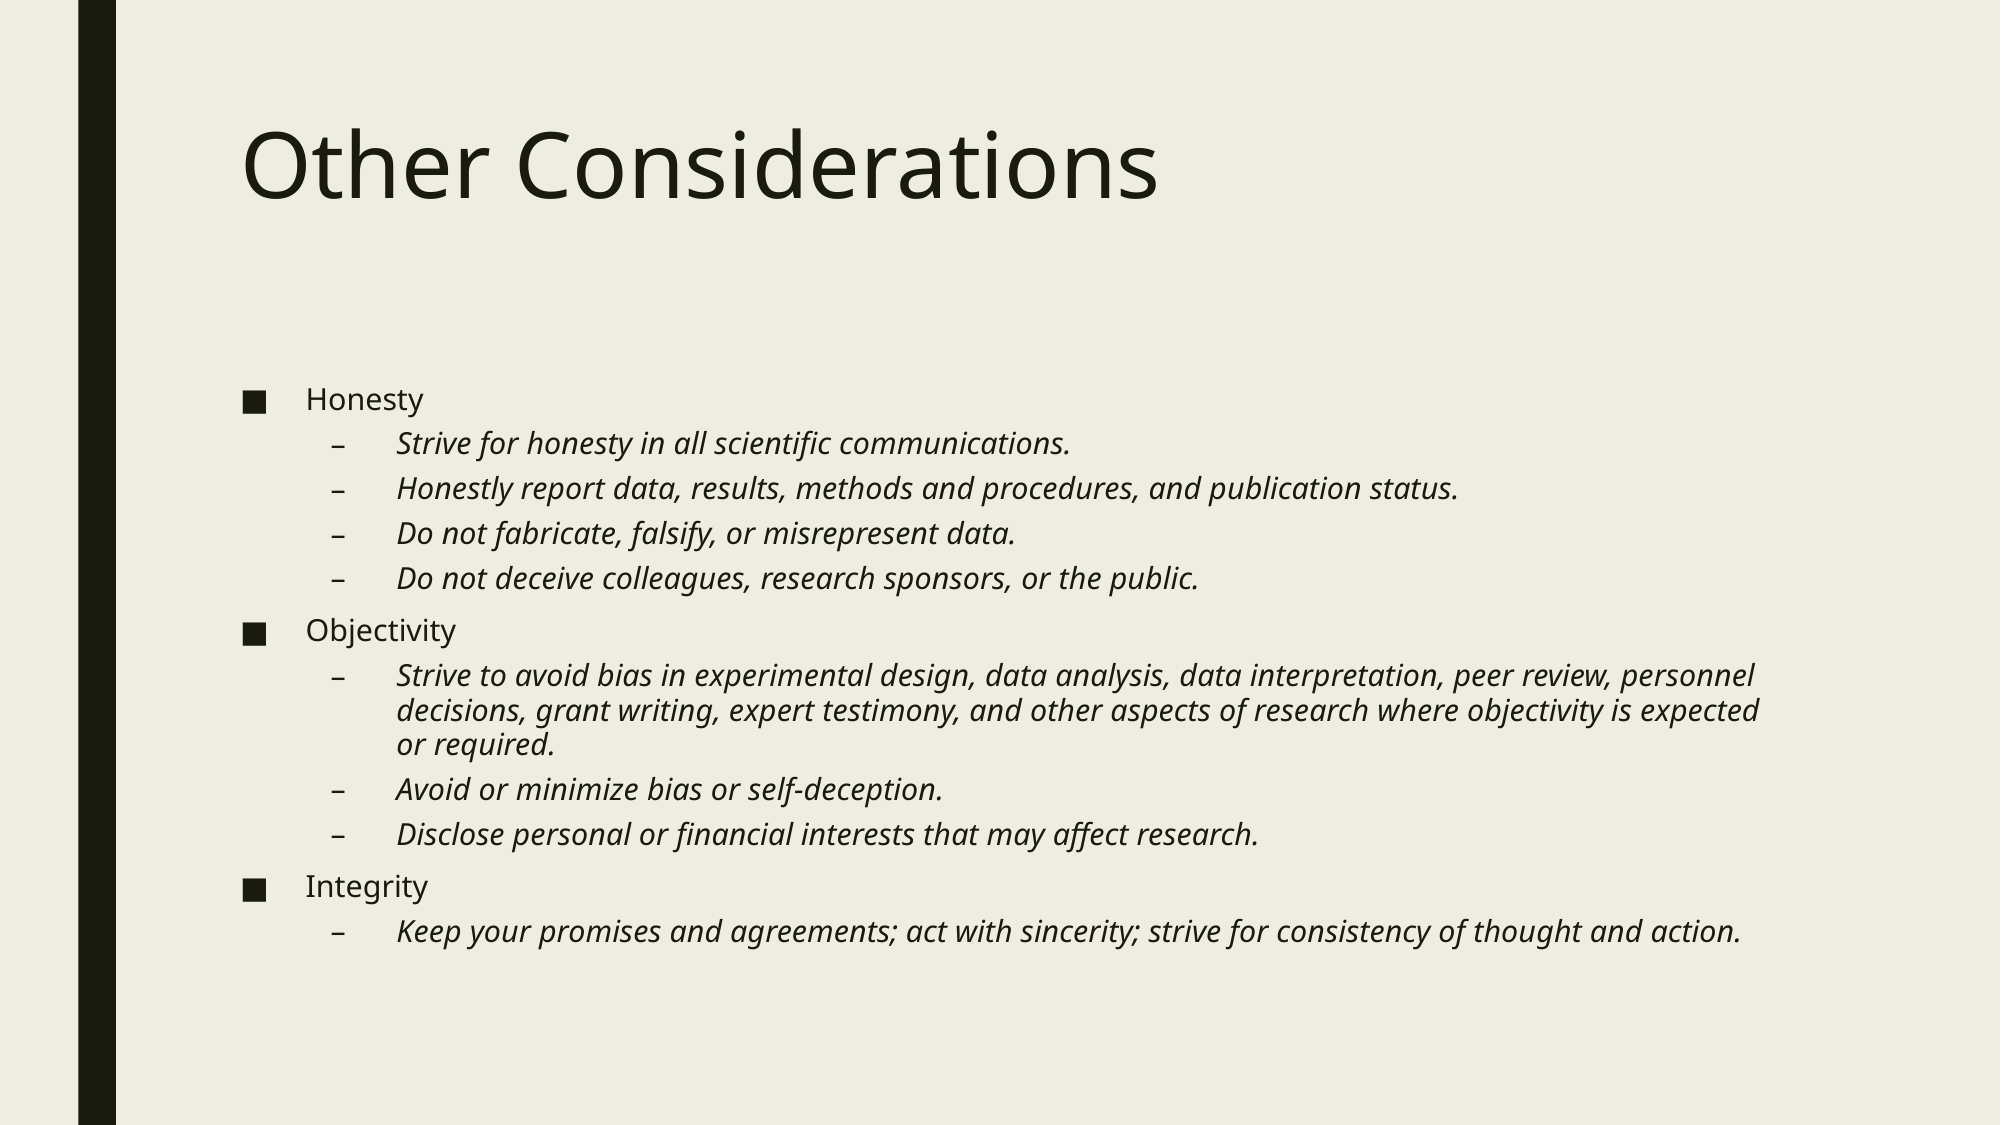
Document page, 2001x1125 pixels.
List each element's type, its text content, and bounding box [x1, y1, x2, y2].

list Honesty Strive for honesty in all scientific communications. Honestly report data, results, methods and procedures, and publication status. Do not fabricate, falsify, or misrepresent data. Do not deceive colleagues, research sponsors, or the public. Objectivity Strive to avoid bias in experimental design, data analysis, data interpretation, peer review, personnel decisions, grant writing, expert testimony, and other aspects of research where objectivity is expected or required. Avoid or minimize bias or self-deception. Disclose personal or financial interests that may affect research. Integrity Keep your promises and agreements; act with sincerity; strive for consistency of thought and action. [225, 375, 1800, 963]
title Other Considerations [225, 112, 1800, 357]
